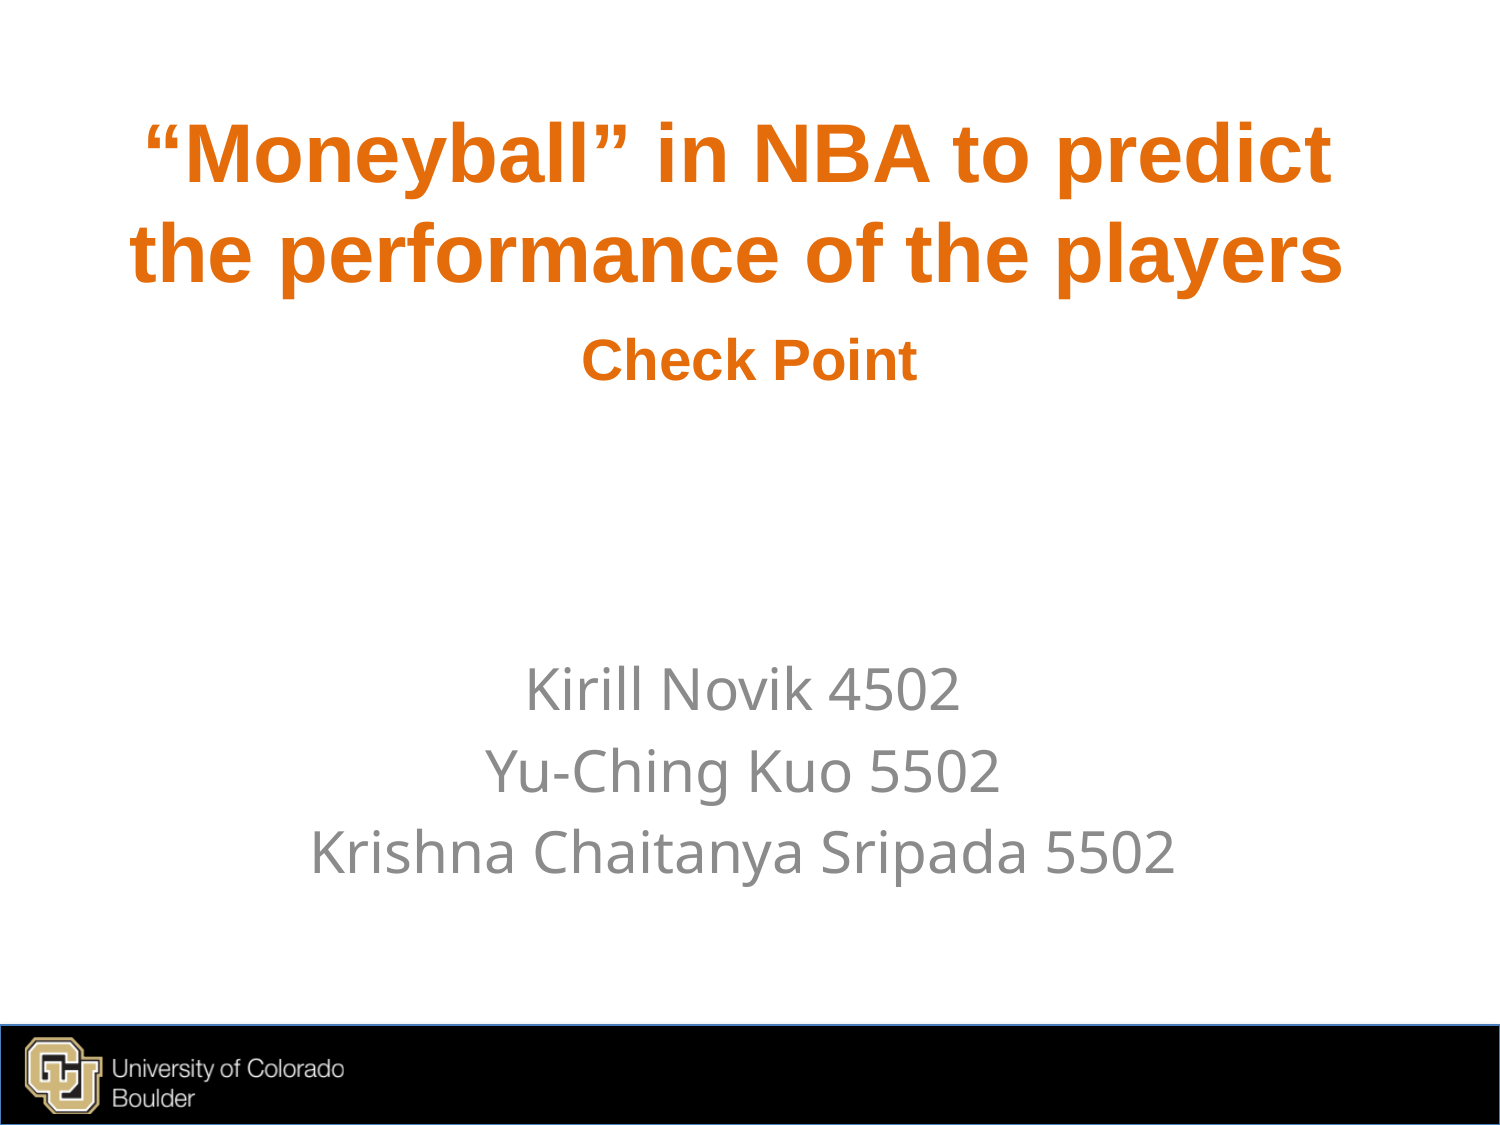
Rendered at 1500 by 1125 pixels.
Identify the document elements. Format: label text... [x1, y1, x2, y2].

title “Moneyball” in NBA to predict the performance of the players [100, 78, 1376, 320]
text_box Check Point [431, 314, 1069, 421]
subtitle Kirill Novik 4502 Yu-Ching Kuo 5502 Krishna Chaitanya Sripada 5502 [218, 645, 1269, 894]
